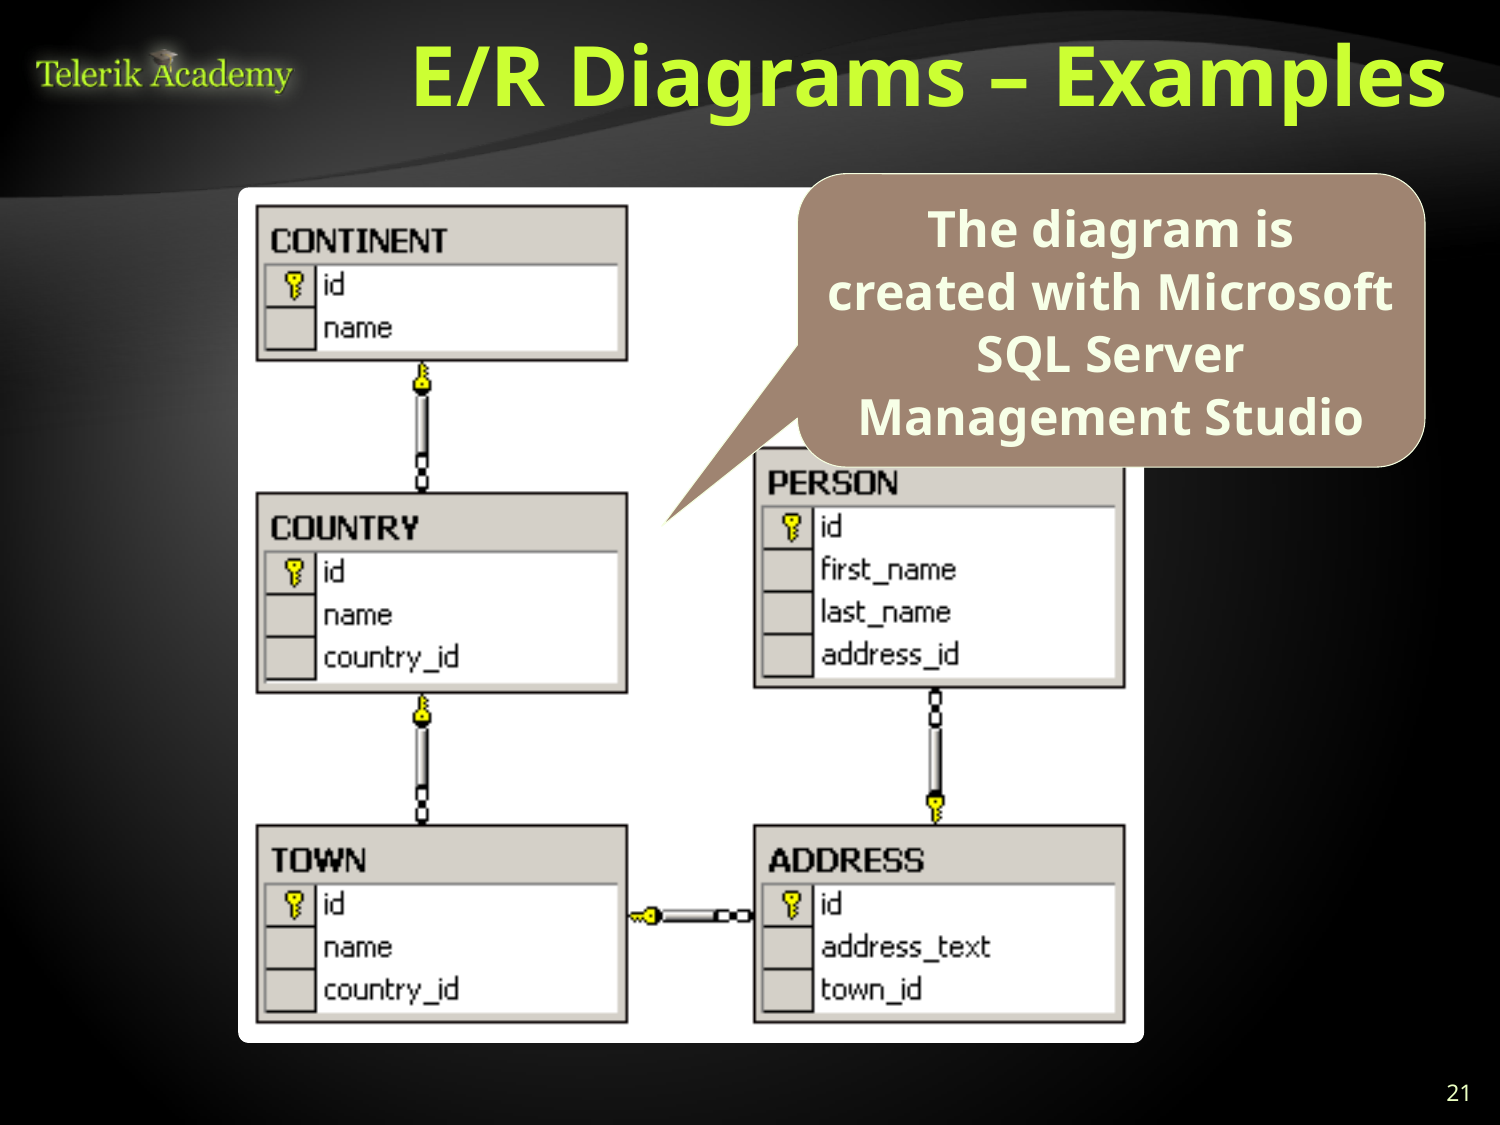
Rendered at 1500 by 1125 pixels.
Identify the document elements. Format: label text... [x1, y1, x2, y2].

title E/R Diagrams – Examples [300, 12, 1463, 150]
slide_number 21 [1412, 1074, 1488, 1113]
picture [0, 0, 1500, 1125]
text_box The diagram is created with Microsoft SQL Server Management Studio [816, 173, 1426, 468]
